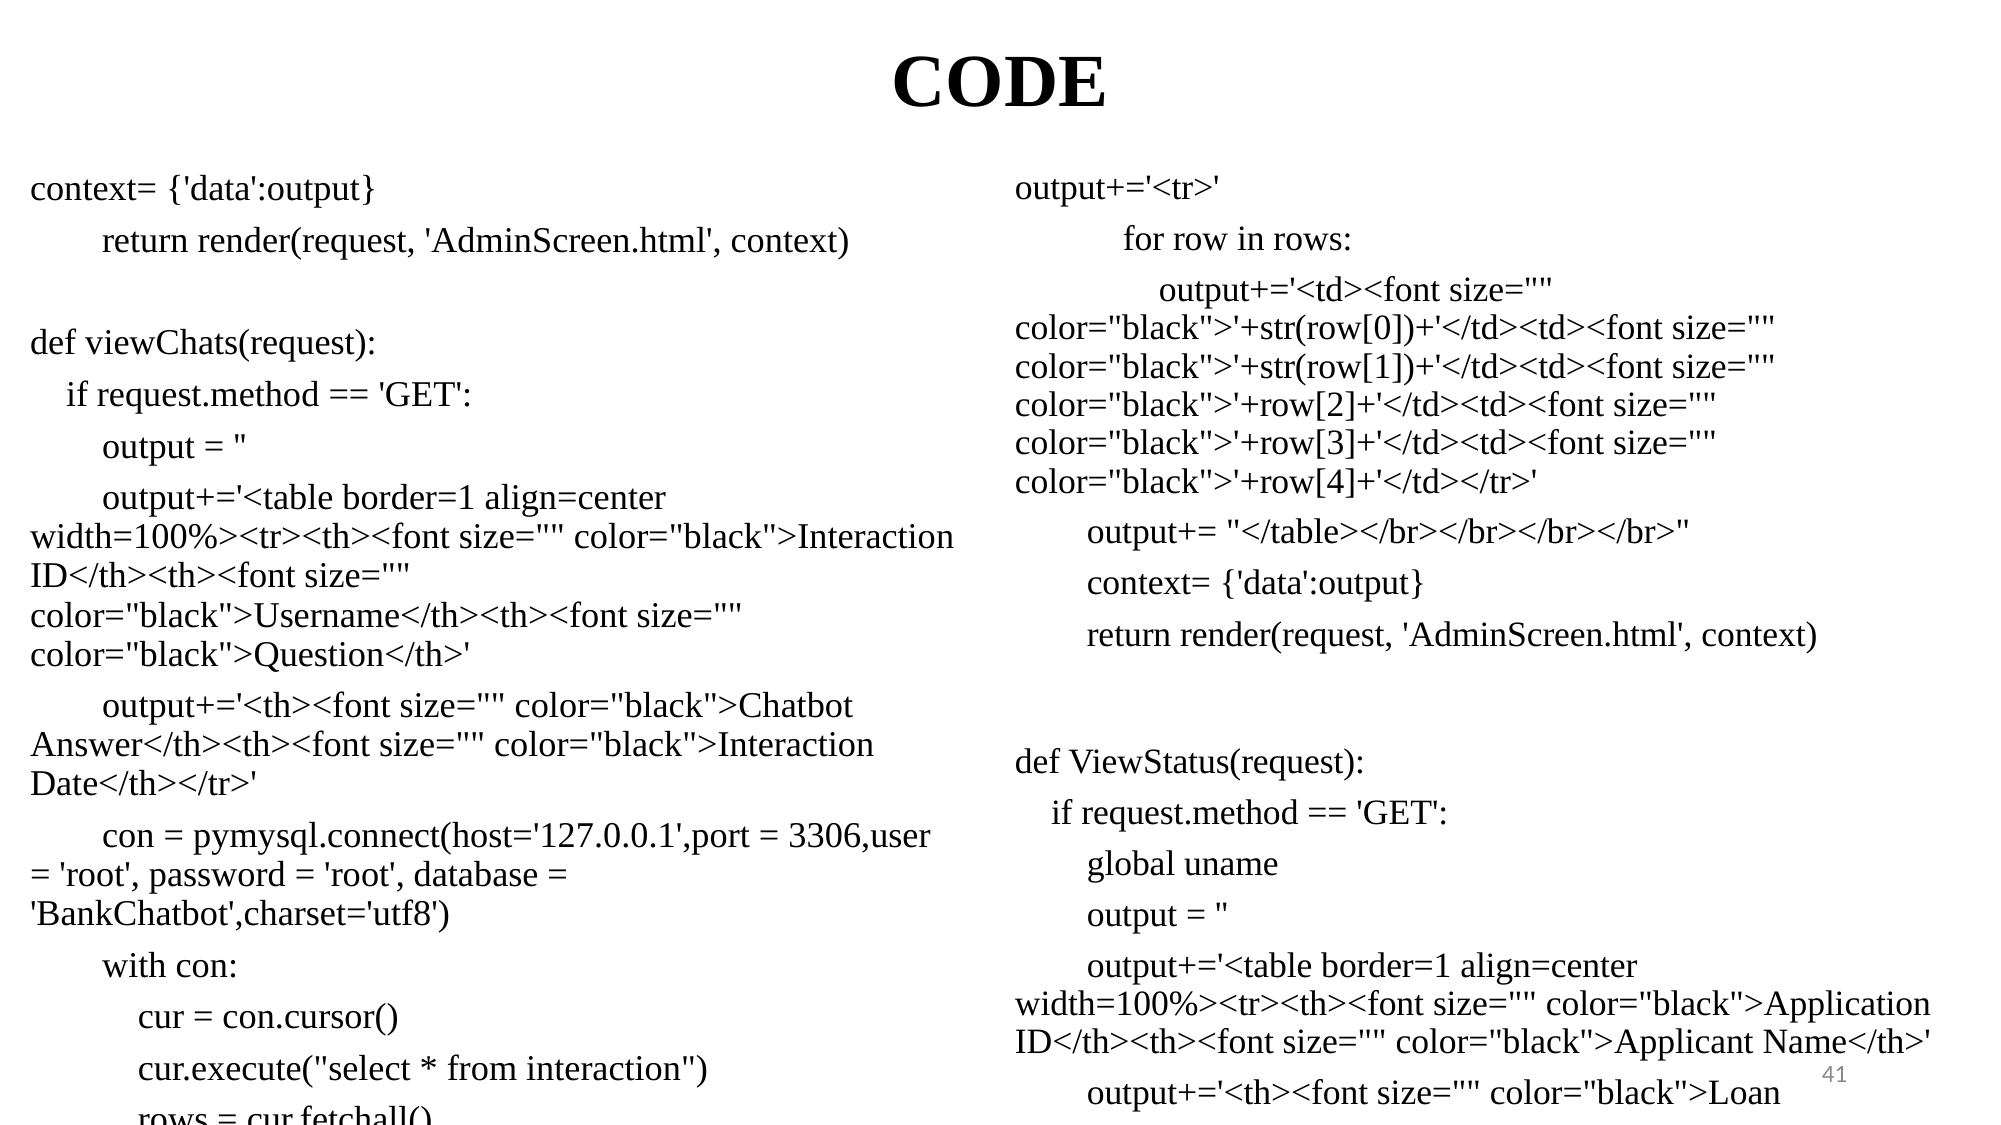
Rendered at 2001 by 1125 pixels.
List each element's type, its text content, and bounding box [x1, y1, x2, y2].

slide_number 41 [1412, 1042, 1863, 1103]
list output+='<tr>' for row in rows: output+='<td><font size="" color="black">'+str(row[0])+'</td><td><font size="" color="black">'+str(row[1])+'</td><td><font size="" color="black">'+row[2]+'</td><td><font size="" color="black">'+row[3]+'</td><td><font size="" color="black">'+row[4]+'</td></tr>' output+= "</table></br></br></br></br>" context= {'data':output} return render(request, 'AdminScreen.html', context) def ViewStatus(request): if request.method == 'GET': global uname output = '' output+='<table border=1 align=center width=100%><tr><th><font size="" color="black">Application ID</th><th><font size="" color="black">Applicant Name</th>' output+='<th><font size="" color="black">Loan [999, 161, 1960, 1125]
title CODE [137, 22, 1863, 142]
list context= {'data':output} return render(request, 'AdminScreen.html', context) def viewChats(request): if request.method == 'GET': output = '' output+='<table border=1 align=center width=100%><tr><th><font size="" color="black">Interaction ID</th><th><font size="" color="black">Username</th><th><font size="" color="black">Question</th>' output+='<th><font size="" color="black">Chatbot Answer</th><th><font size="" color="black">Interaction Date</th></tr>' con = pymysql.connect(host='127.0.0.1',port = 3306,user = 'root', password = 'root', database = 'BankChatbot',charset='utf8') with con: cur = con.cursor() cur.execute("select * from interaction") rows = cur.fetchall() [15, 161, 975, 1125]
